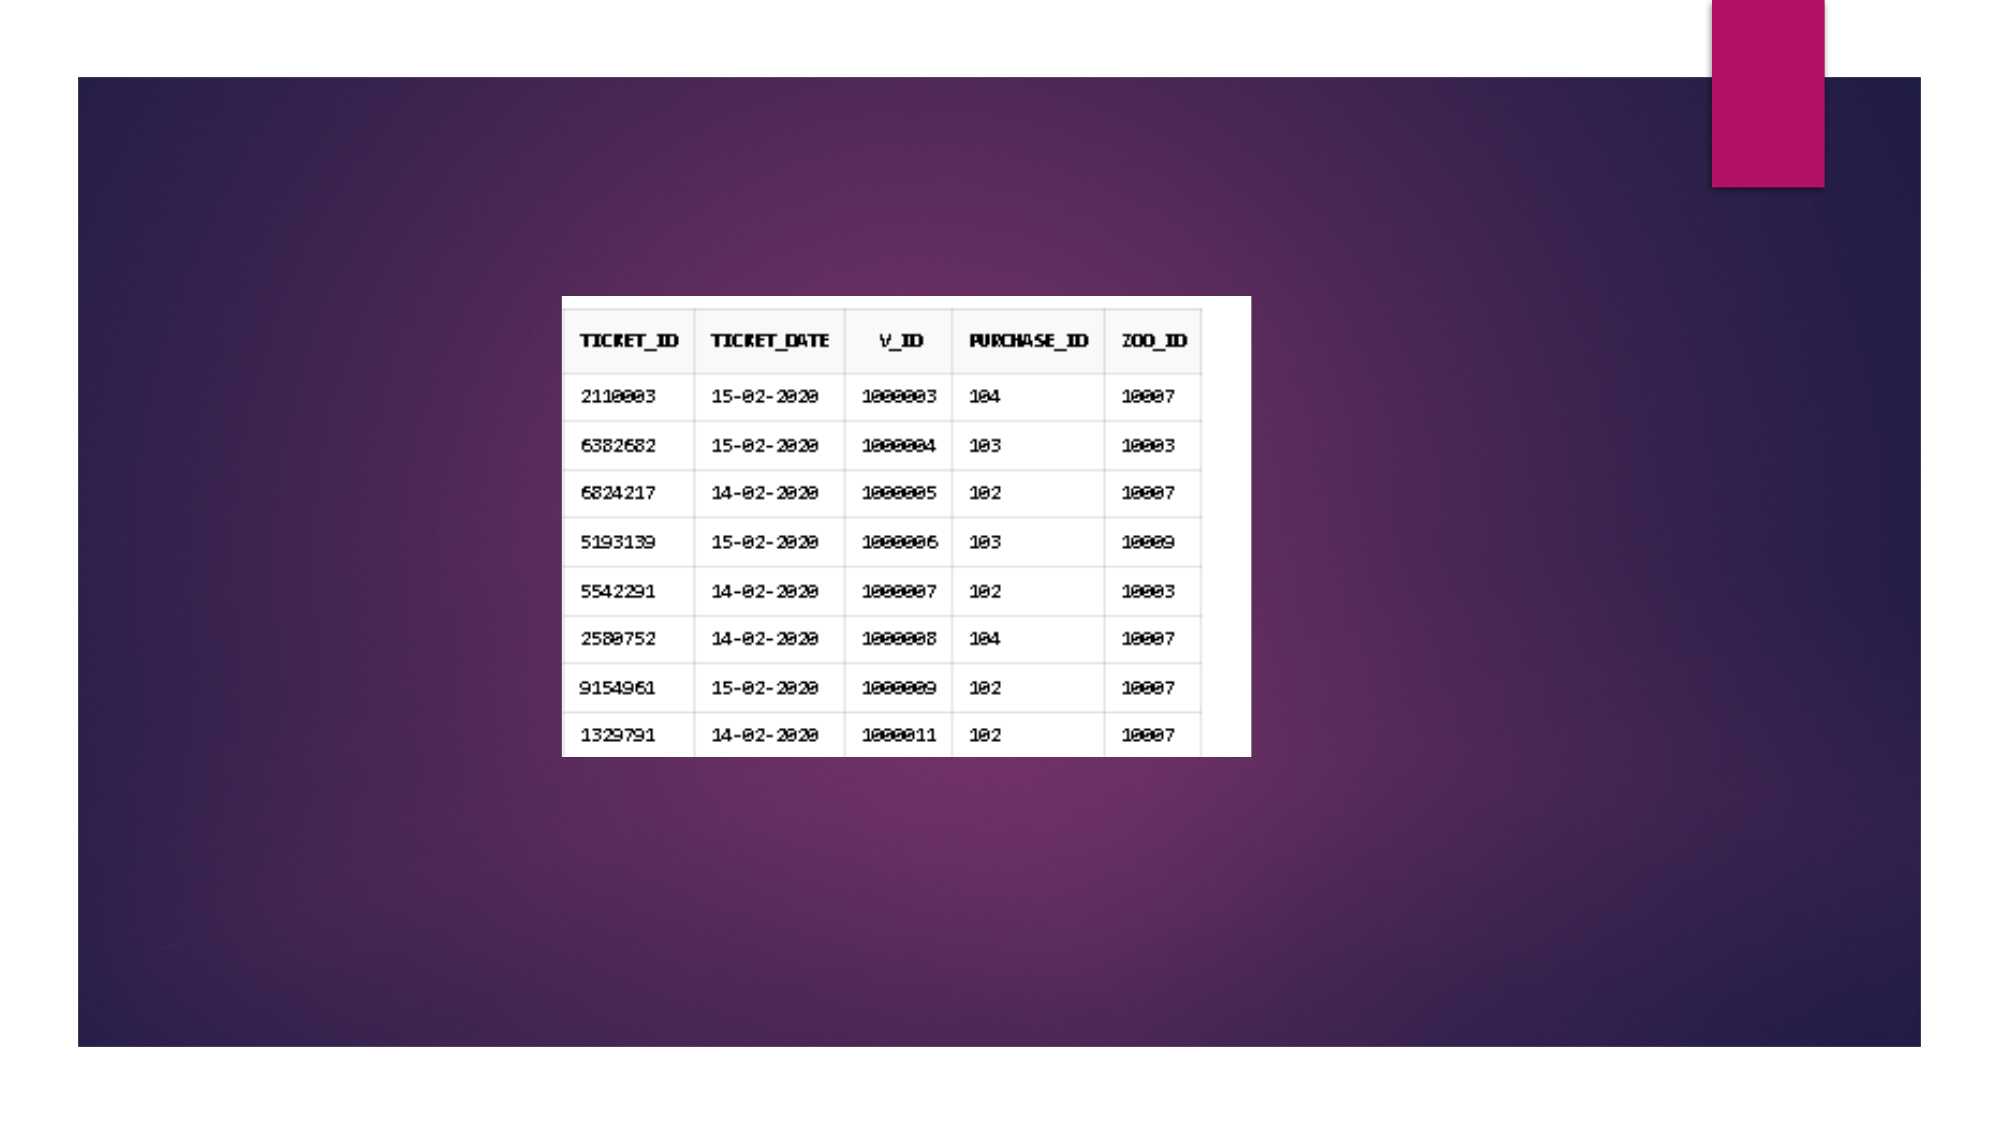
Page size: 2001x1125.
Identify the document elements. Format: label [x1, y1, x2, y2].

text_box [561, 296, 1252, 757]
